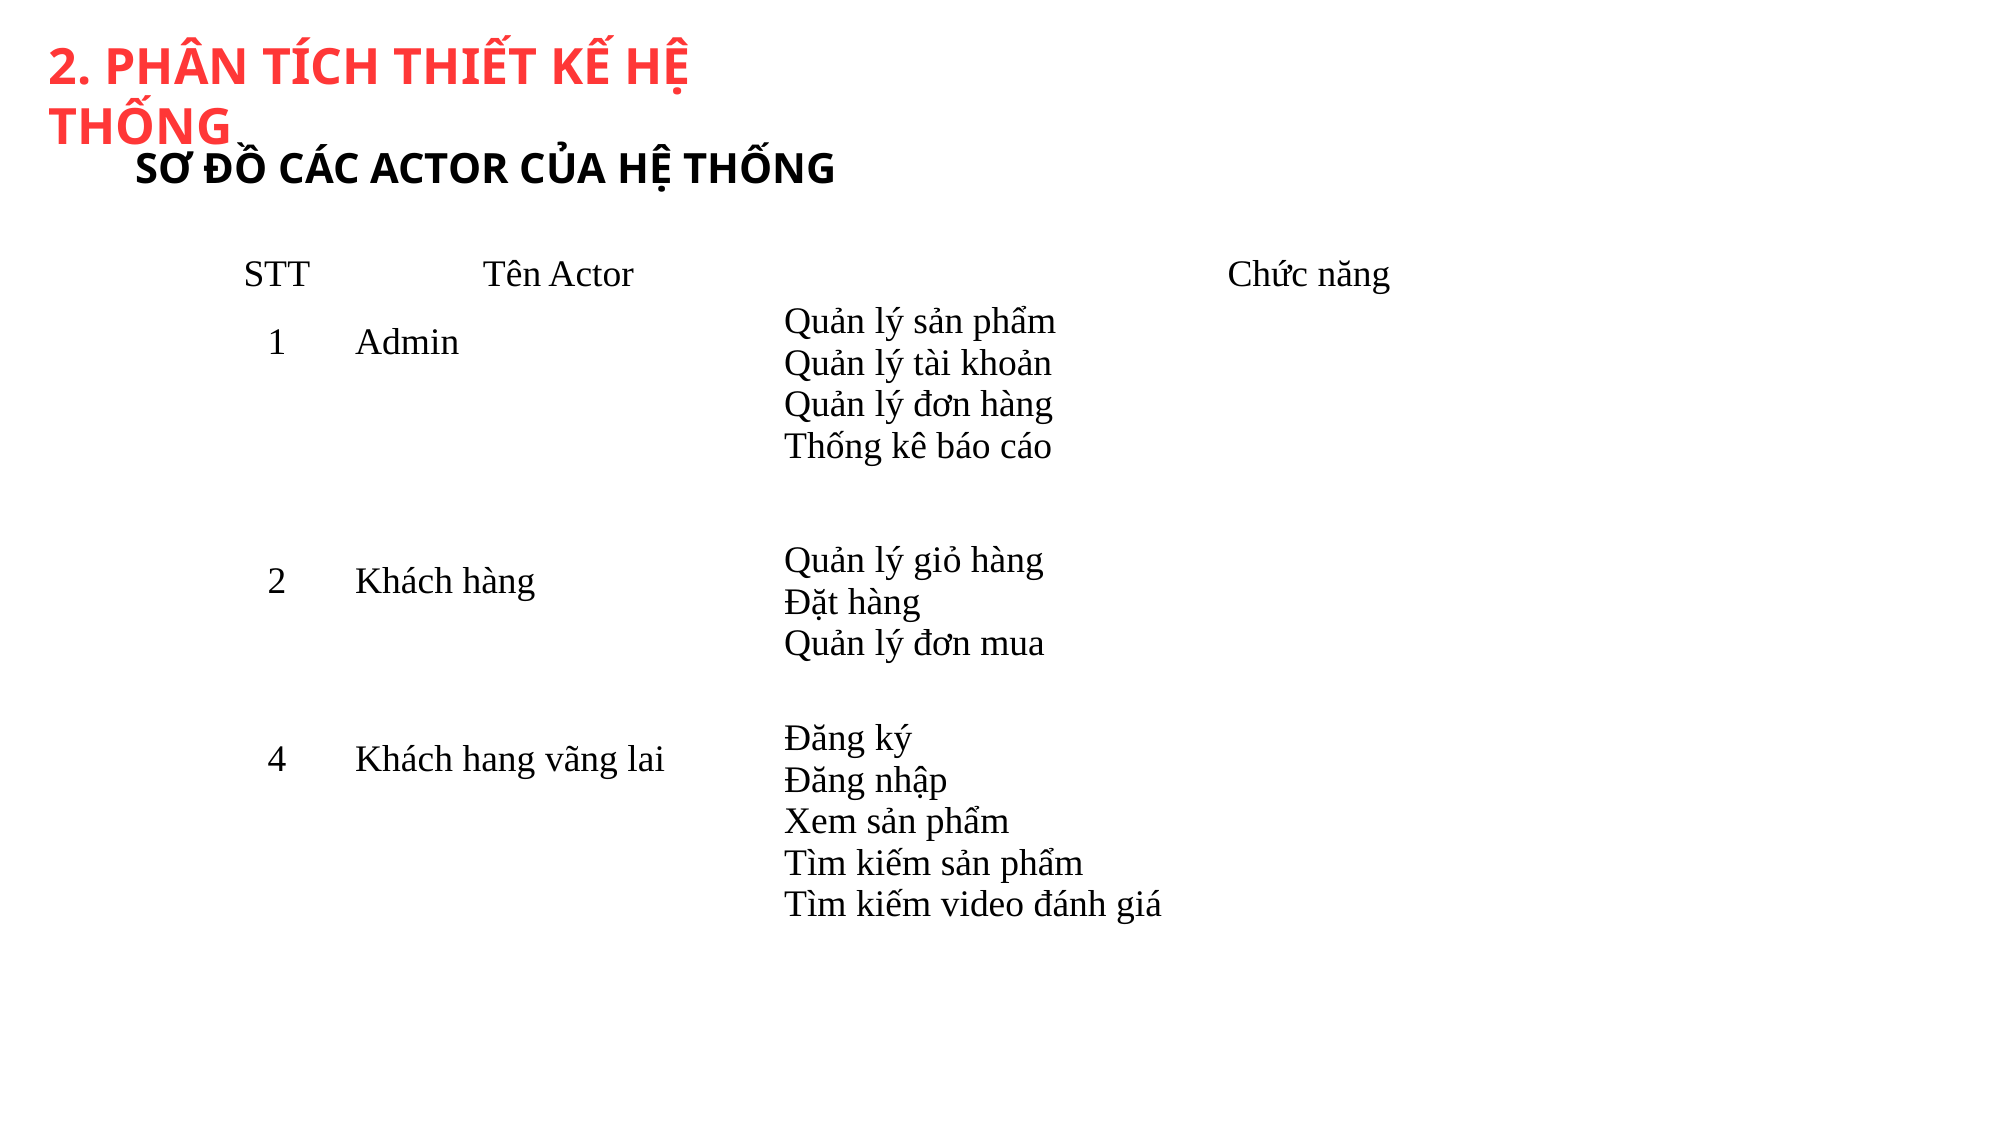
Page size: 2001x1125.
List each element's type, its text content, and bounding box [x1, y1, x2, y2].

table_cell 2 [210, 539, 344, 717]
table_cell 4 [210, 717, 344, 942]
table_cell Quản lý sản phẩm Quản lý tài khoản Quản lý đơn hàng Thống kê báo cáo [773, 300, 1845, 539]
table_header STT [210, 232, 344, 300]
table_header Chức năng [773, 232, 1845, 300]
table_cell Đăng ký Đăng nhập Xem sản phẩm Tìm kiếm sản phẩm Tìm kiếm video đánh giá [773, 717, 1845, 942]
table_cell Quản lý giỏ hàng Đặt hàng Quản lý đơn mua [773, 539, 1845, 717]
text_box 2. PHÂN TÍCH THIẾT KẾ HỆ THỐNG [33, 26, 799, 162]
table_cell 1 [210, 300, 344, 539]
table_cell Khách hang vãng lai [344, 717, 773, 942]
text_box SƠ ĐỒ CÁC ACTOR CỦA HỆ THỐNG [120, 134, 1000, 200]
table_cell Admin [344, 300, 773, 539]
table_cell Khách hàng [344, 539, 773, 717]
table_header Tên Actor [344, 232, 773, 300]
